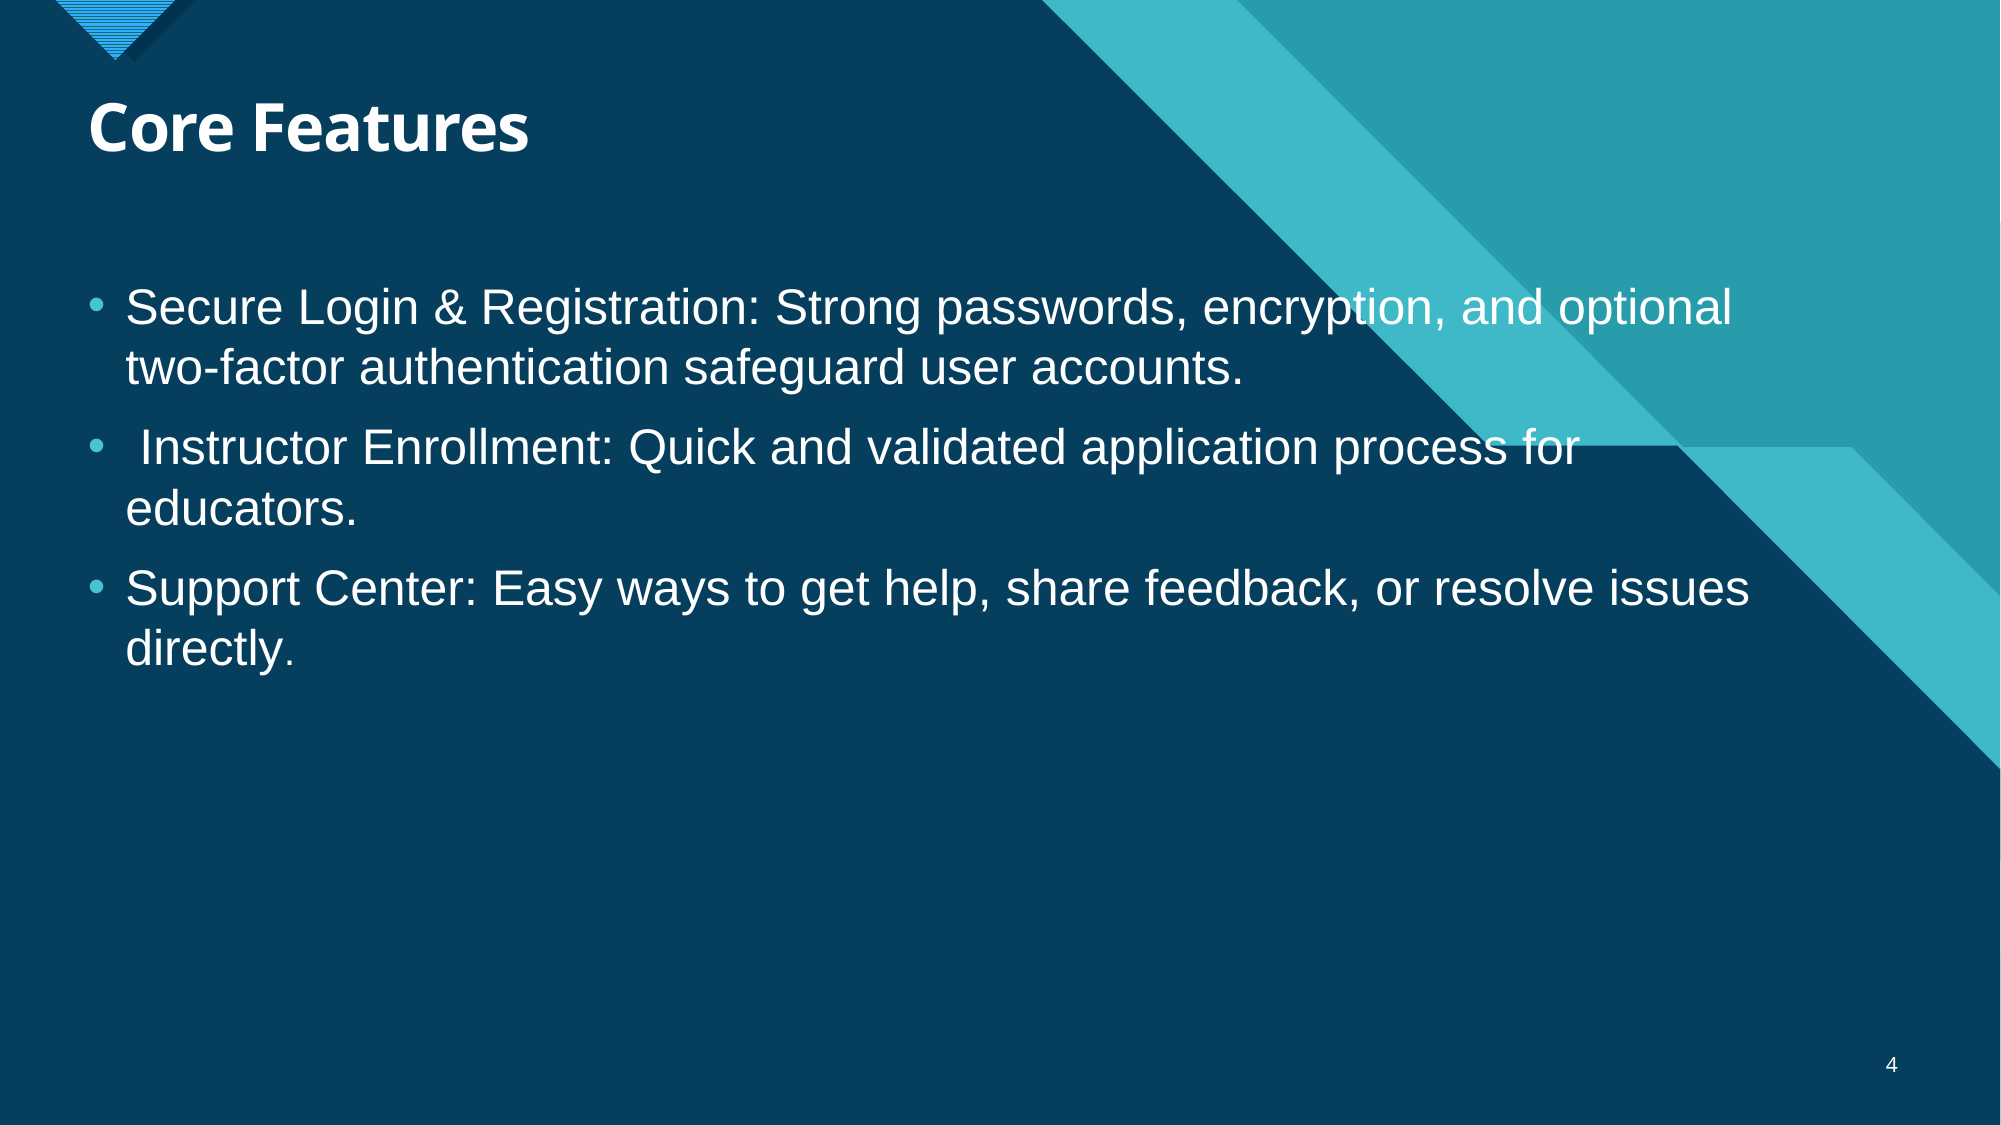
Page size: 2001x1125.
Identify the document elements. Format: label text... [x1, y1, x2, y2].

title Core Features [72, 85, 1913, 174]
slide_number 4 [1845, 1035, 1913, 1096]
list Secure Login & Registration: Strong passwords, encryption, and optional two-factor authentication safeguard user accounts. Instructor Enrollment: Quick and validated application process for educators. Support Center: Easy ways to get help, share feedback, or resolve issues directly. [72, 266, 1785, 939]
